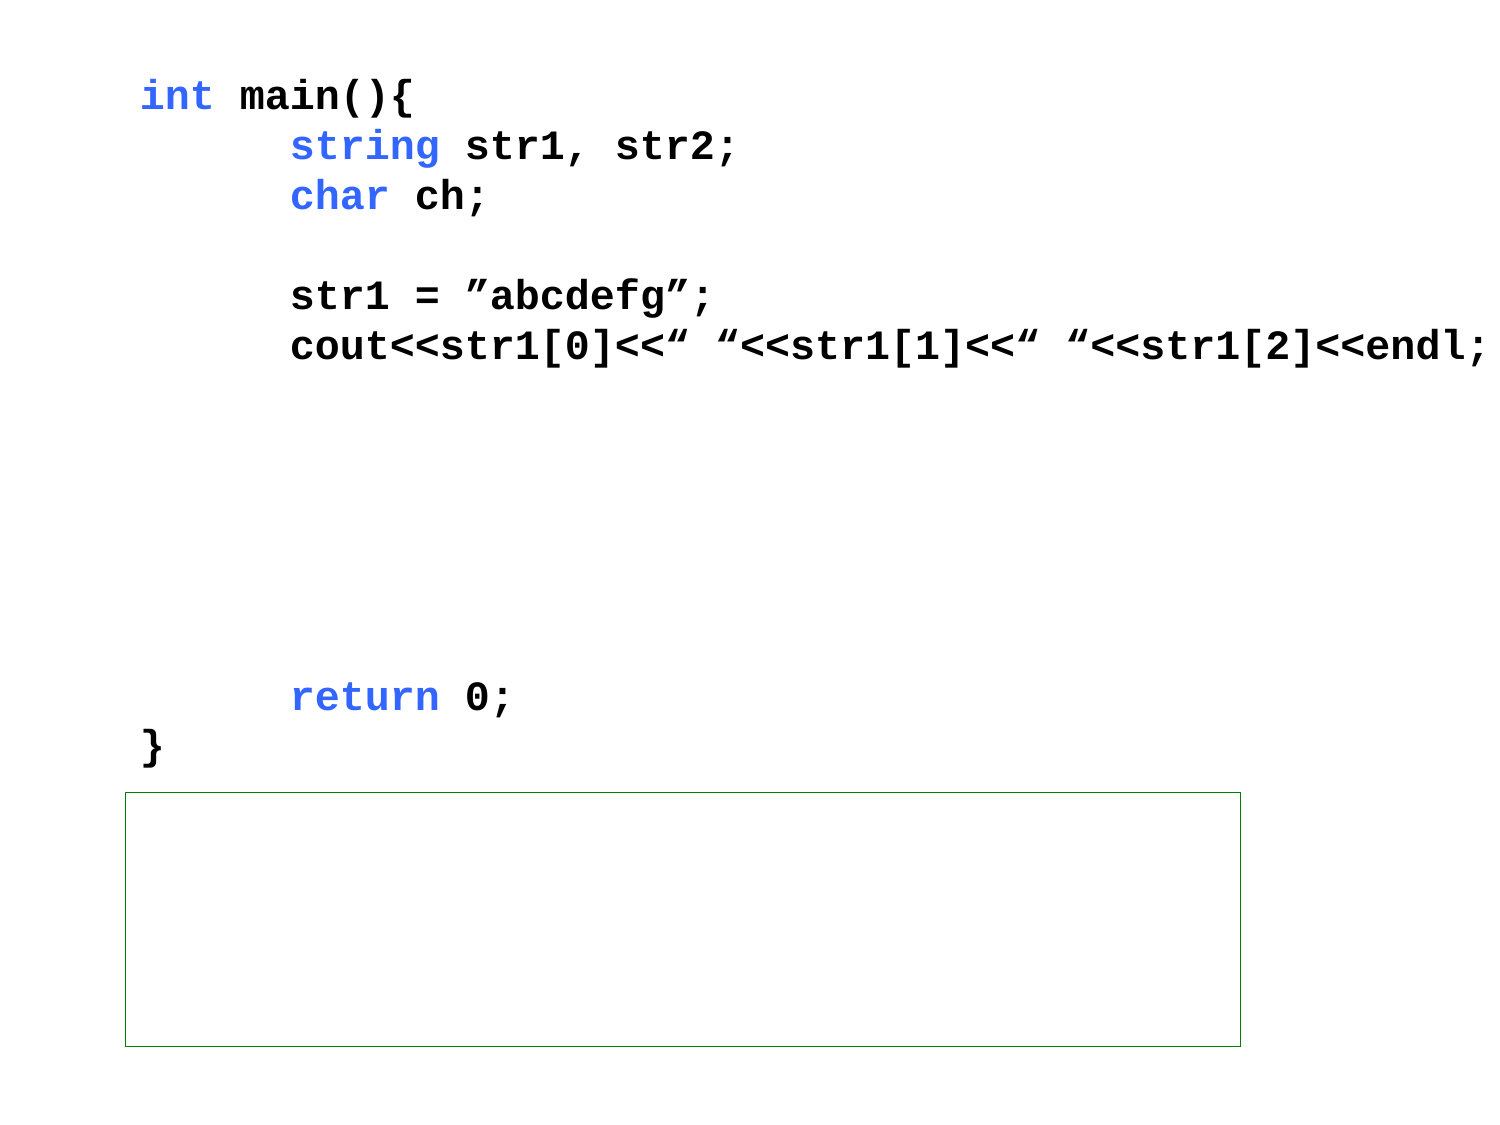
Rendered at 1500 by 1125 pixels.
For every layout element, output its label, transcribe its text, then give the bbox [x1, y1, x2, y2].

text_box [125, 792, 1241, 1047]
text_box int main(){ string str1, str2; char ch; str1 = ”abcdefg”; cout<<str1[0]<<“ “<<str1[1]<<“ “<<str1[2]<<endl; return 0; } [124, 60, 1500, 776]
